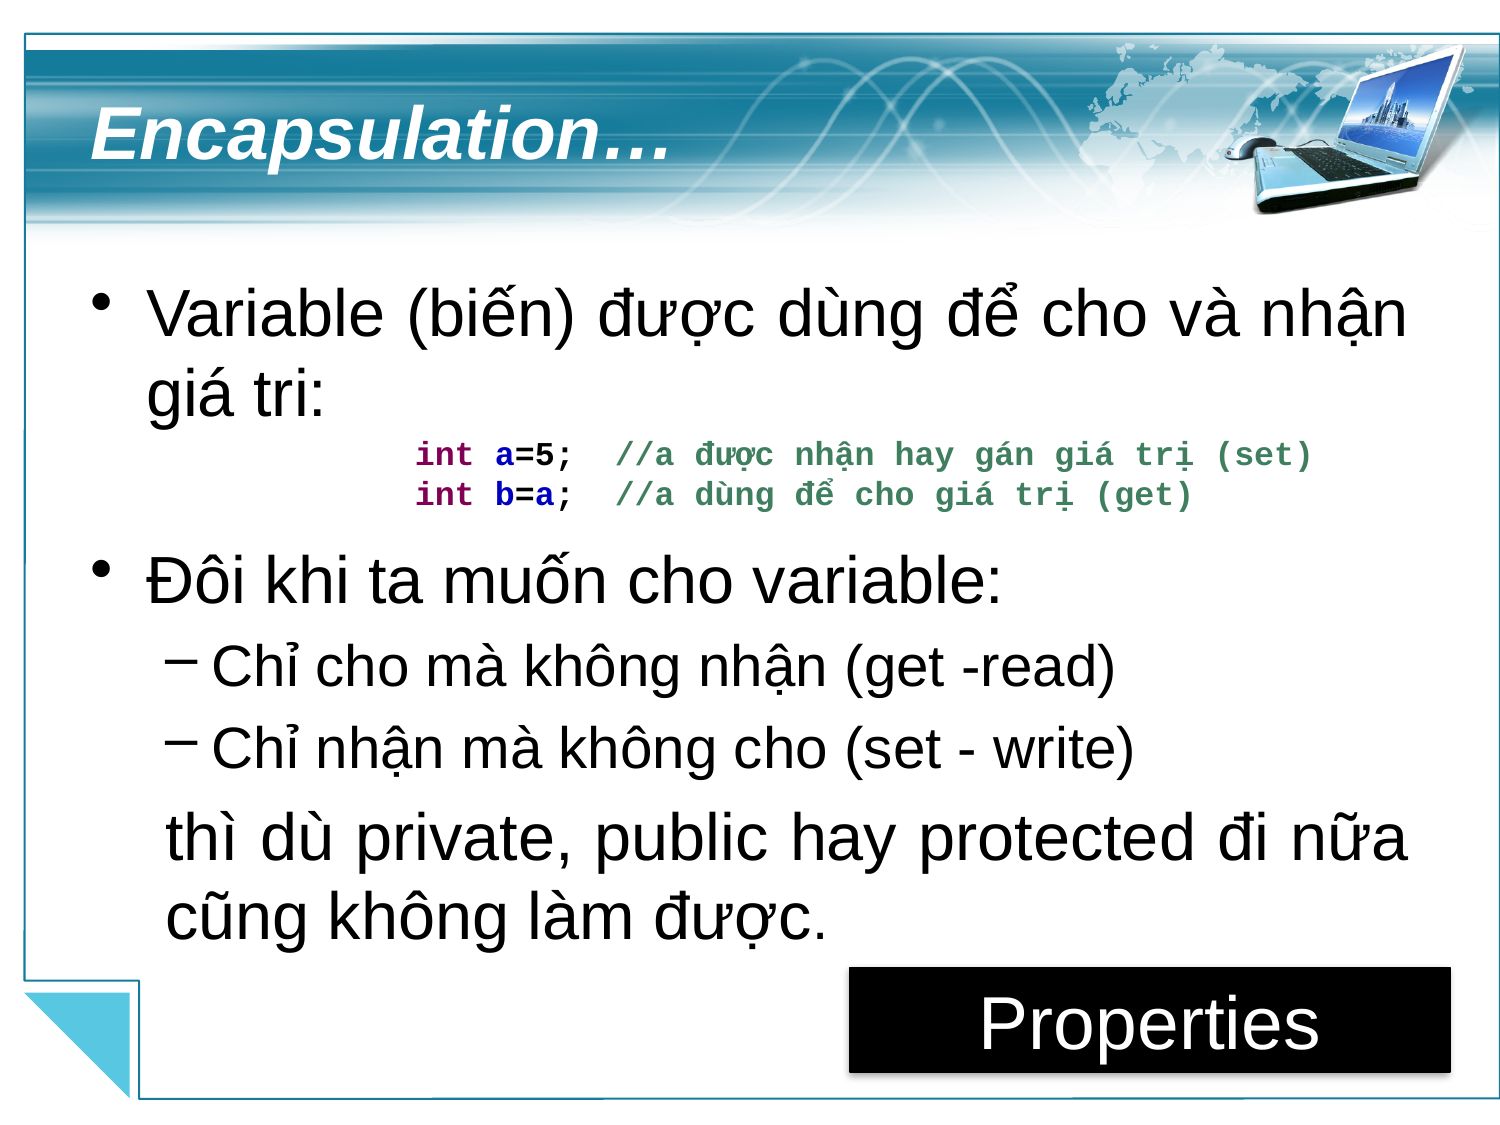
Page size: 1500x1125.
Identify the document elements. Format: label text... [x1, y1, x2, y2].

text_box Properties [849, 967, 1451, 1073]
list Variable (biến) được dùng để cho và nhận giá tri: Đôi khi ta muốn cho variable: Chỉ cho mà không nhận (get -read) Chỉ nhận mà không cho (set - write) thì dù private, public hay protected đi nữa cũng không làm được. [75, 262, 1425, 1005]
title Encapsulation… [75, 45, 1225, 216]
picture [26, 35, 1498, 289]
text_box int a=5; //a được nhận hay gán giá trị (set) int b=a; //a dùng để cho giá trị (get) [324, 424, 1338, 520]
